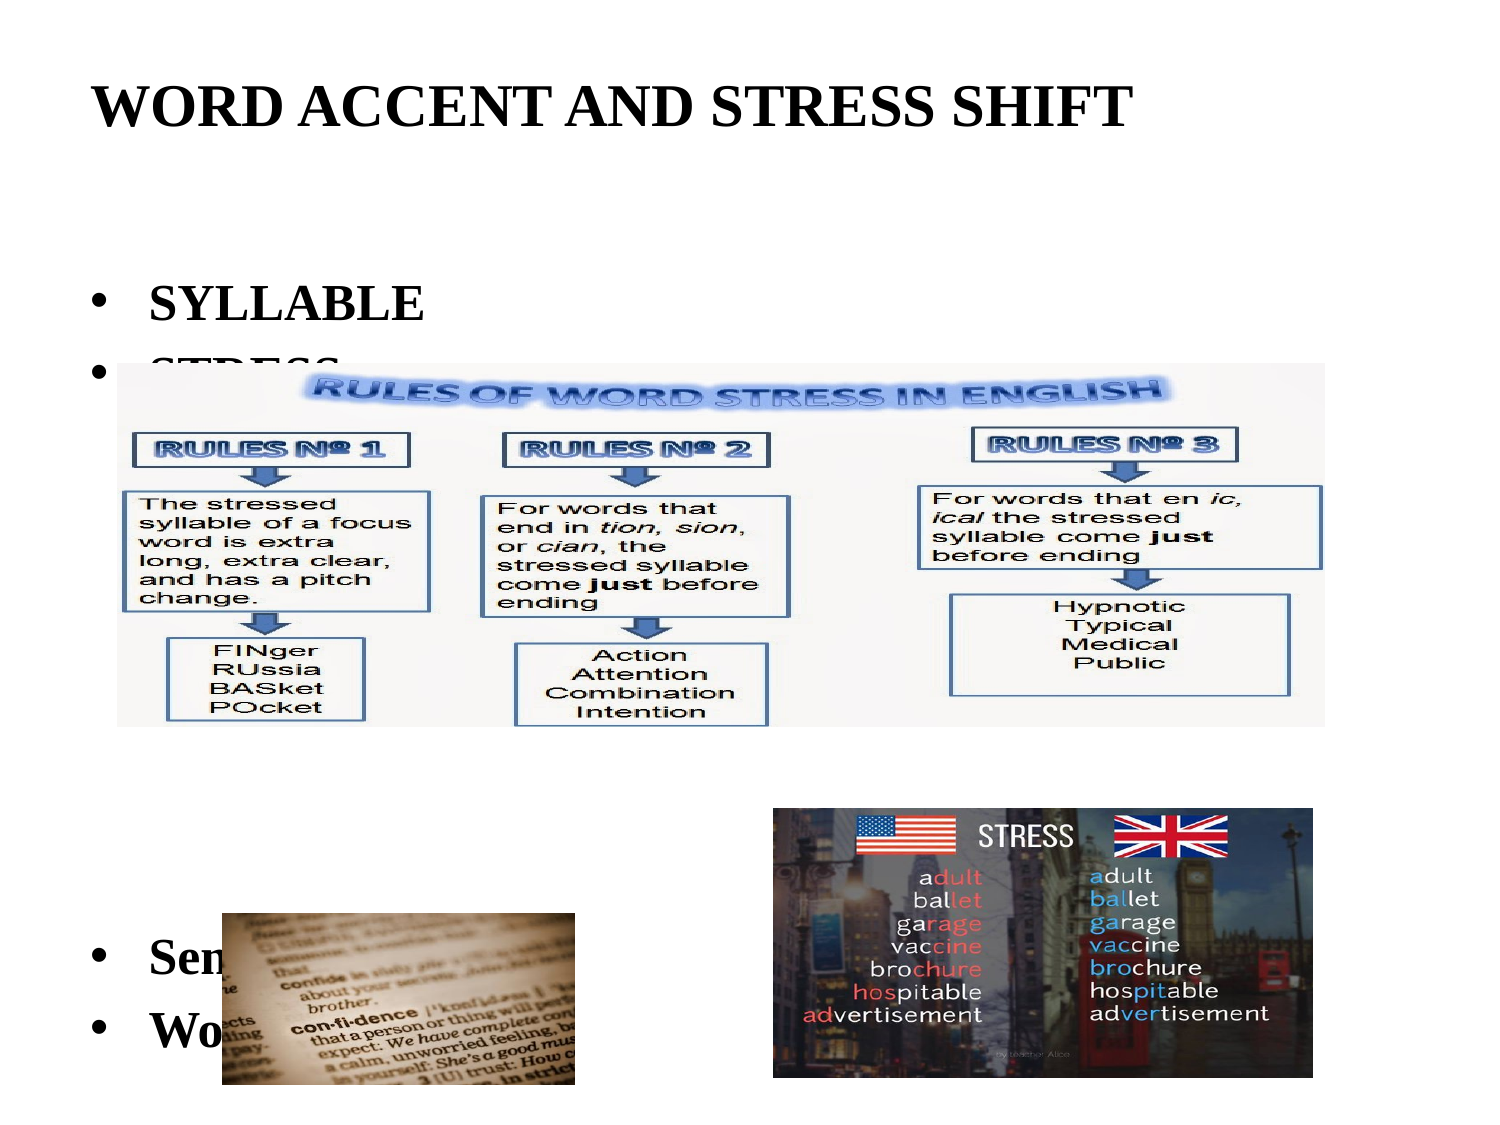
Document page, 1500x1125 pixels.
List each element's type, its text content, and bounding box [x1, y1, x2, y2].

list WORD ACCENT AND STRESS SHIFT SYLLABLE STRESS Sentence Stress Word stress [75, 58, 1425, 1102]
picture [773, 808, 1313, 1079]
picture [222, 913, 575, 1085]
picture [116, 362, 1325, 727]
